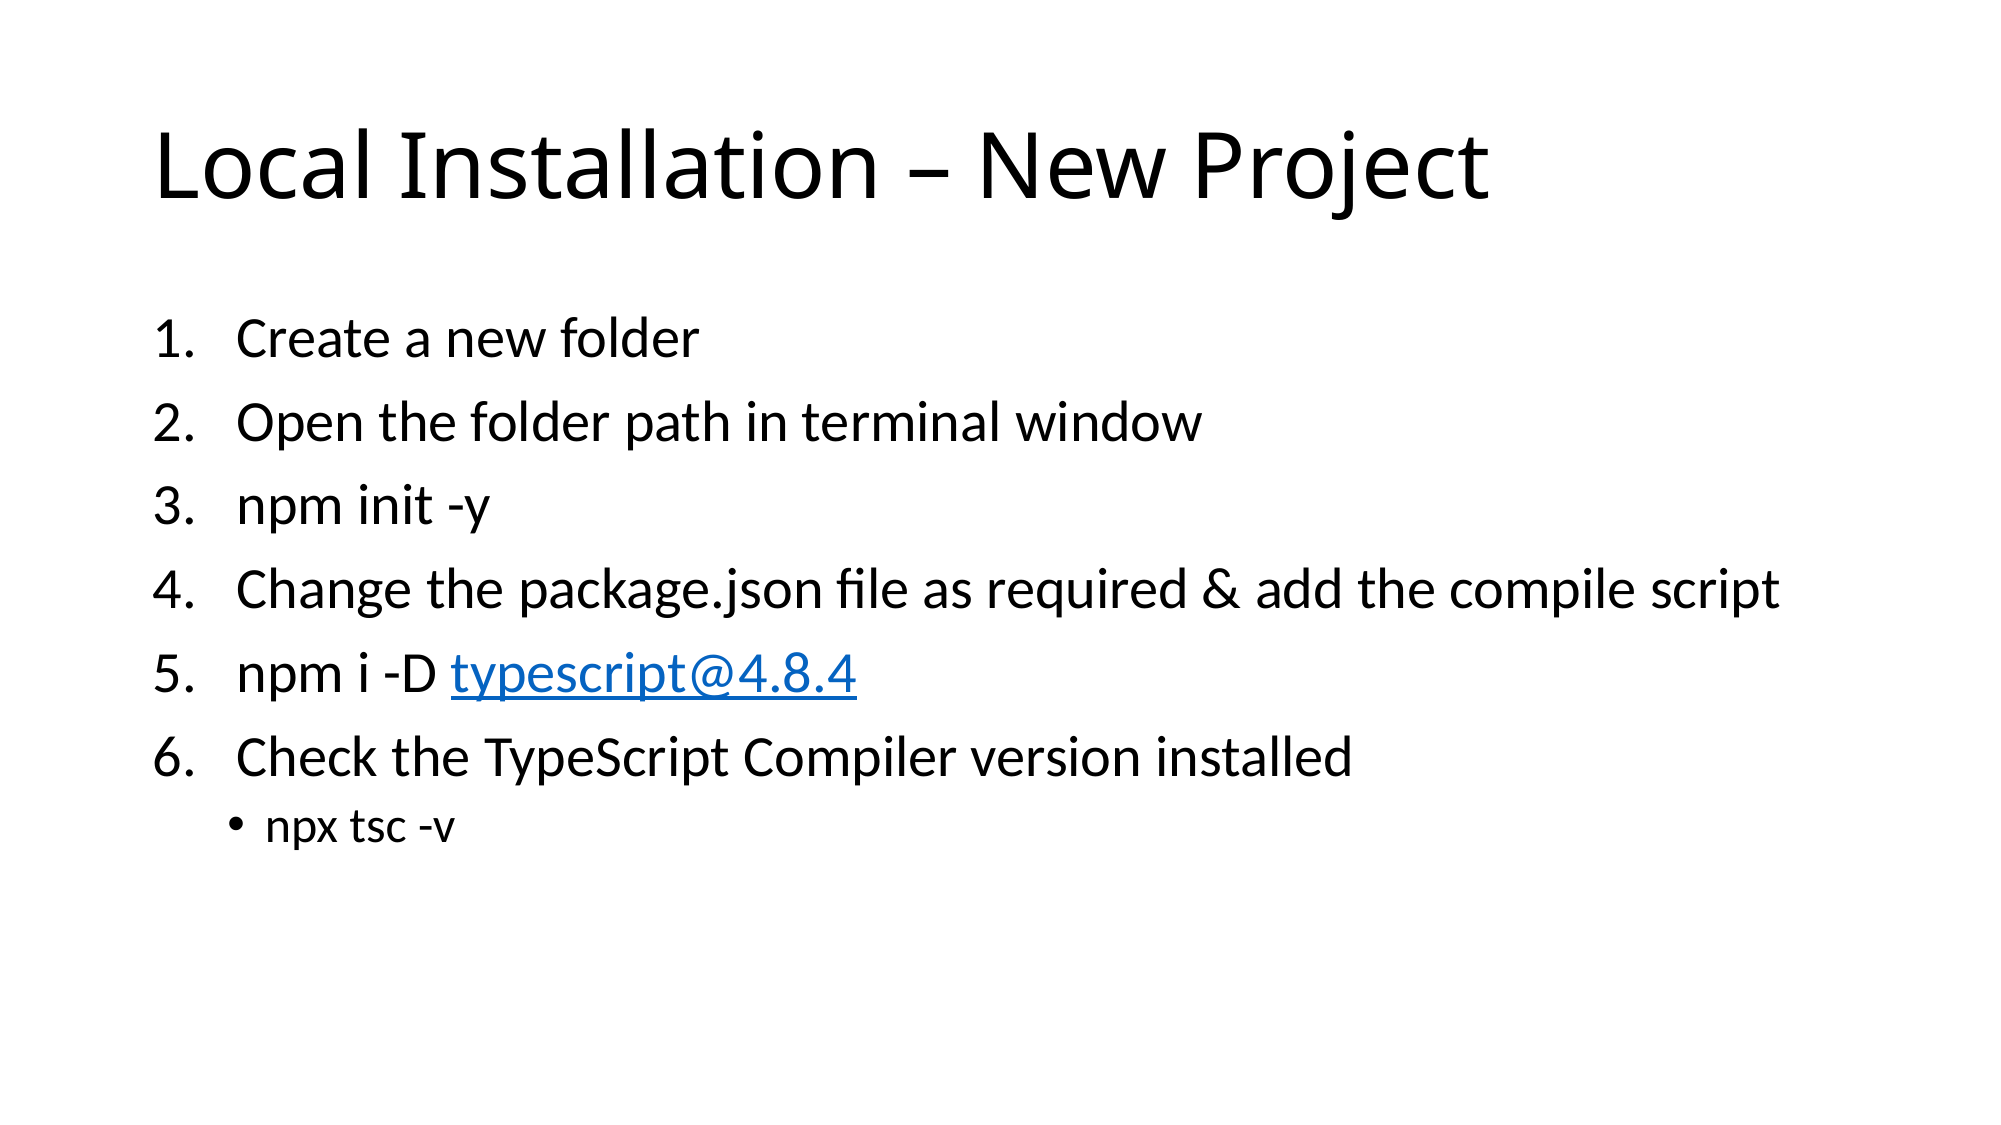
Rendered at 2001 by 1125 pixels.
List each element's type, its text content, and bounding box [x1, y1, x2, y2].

title Local Installation – New Project [137, 59, 1863, 278]
list Create a new folder Open the folder path in terminal window npm init -y Change the package.json file as required & add the compile script npm i -D typescript@4.8.4 Check the TypeScript Compiler version installed npx tsc -v [137, 299, 1863, 1014]
